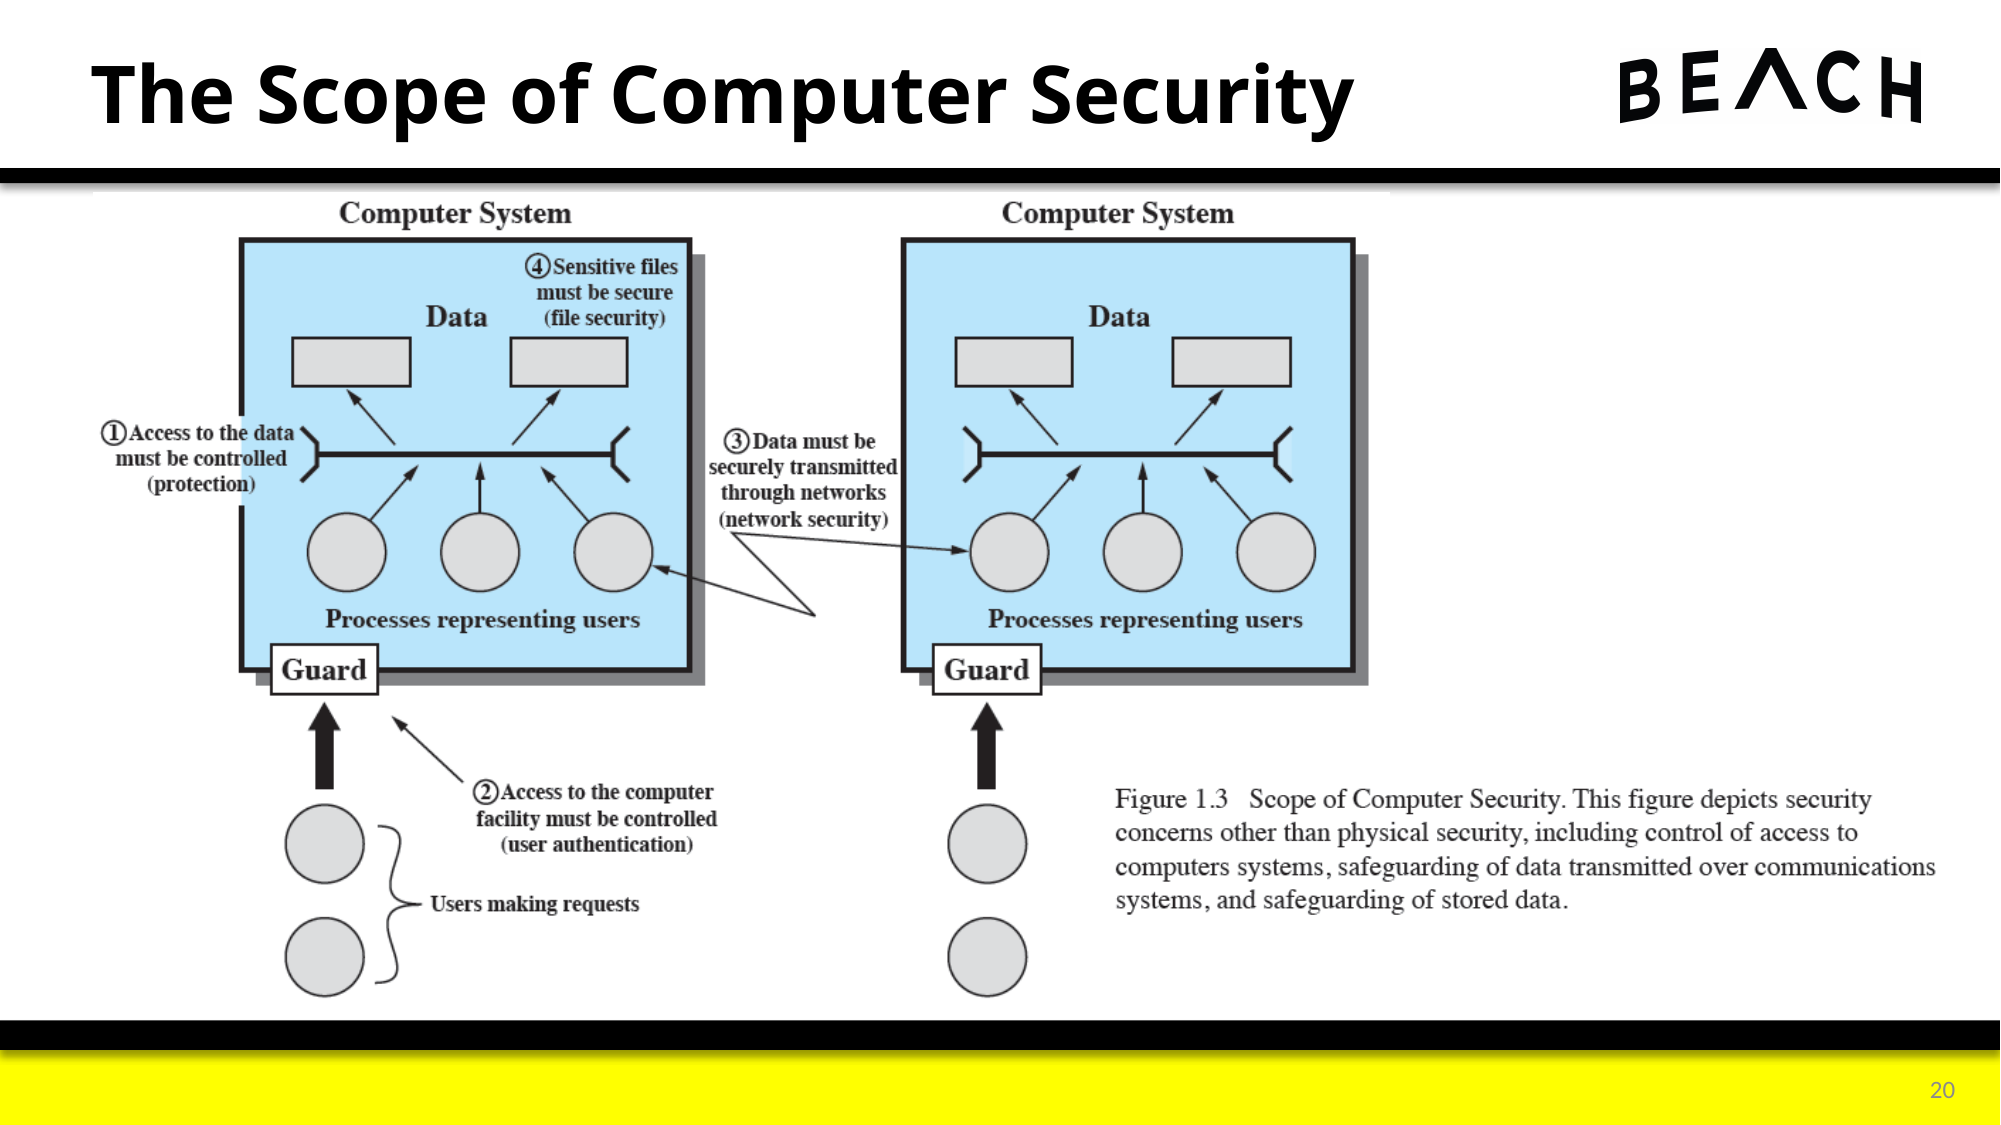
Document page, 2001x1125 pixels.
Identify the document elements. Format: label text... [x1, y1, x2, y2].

picture [1620, 48, 1921, 124]
text_box [0, 167, 2000, 184]
picture [93, 192, 1942, 1018]
text_box The Scope of Computer Security [74, 13, 1527, 182]
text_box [0, 1020, 2000, 1125]
